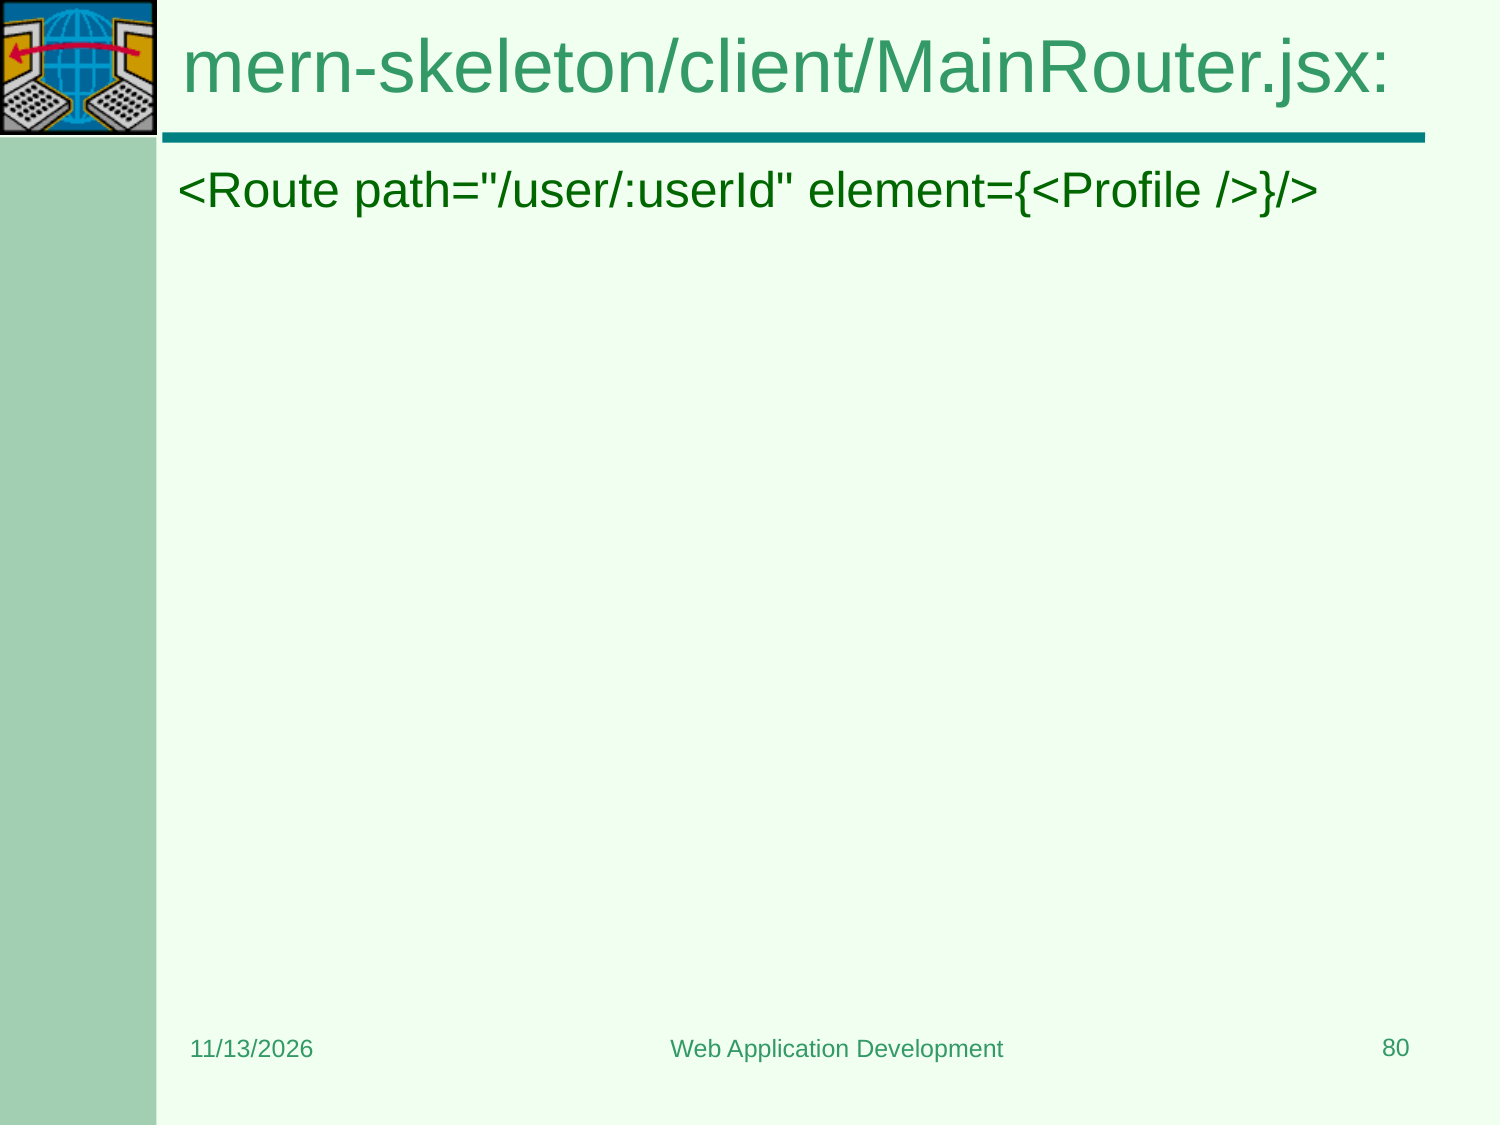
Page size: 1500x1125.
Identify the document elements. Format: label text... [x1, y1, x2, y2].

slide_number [174, 1024, 438, 1104]
footer Web Application Development [462, 1024, 1213, 1104]
list <Route path="/user/:userId" element={<Profile />}/> [162, 149, 1488, 1013]
picture [0, 0, 157, 135]
title mern-skeleton/client/MainRouter.jsx: [150, 0, 1425, 125]
slide_number 80 [1237, 1024, 1426, 1103]
